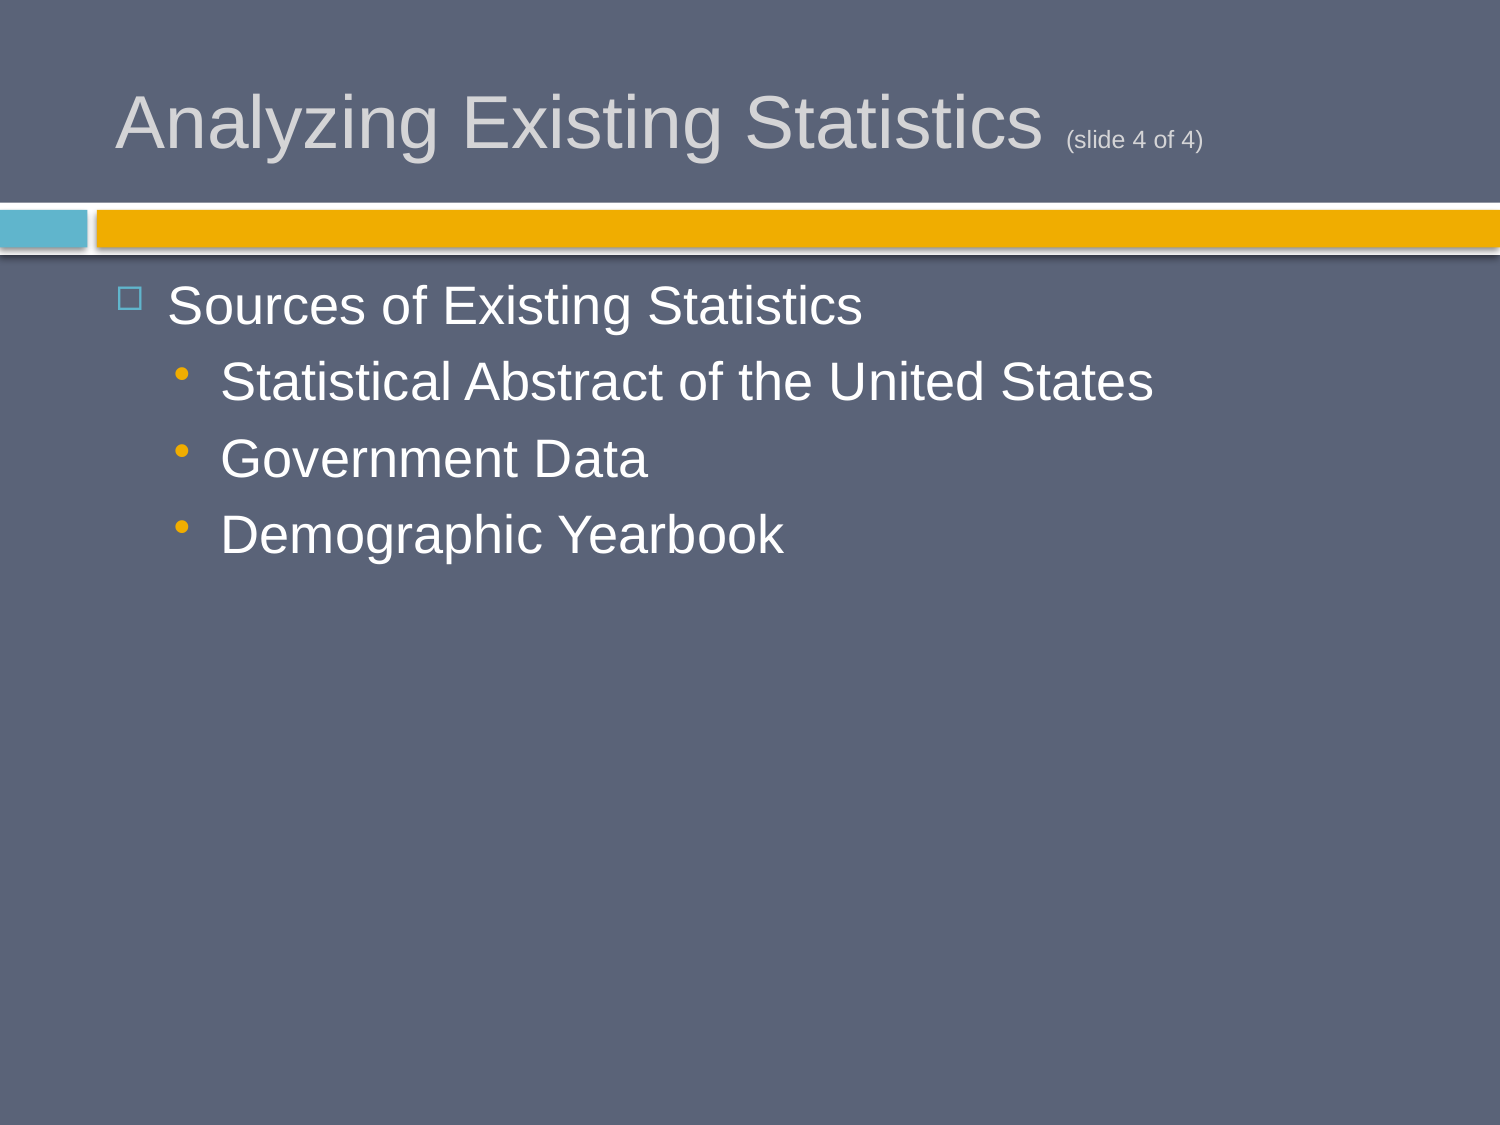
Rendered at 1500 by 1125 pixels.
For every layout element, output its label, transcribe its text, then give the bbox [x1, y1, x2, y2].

list Sources of Existing Statistics Statistical Abstract of the United States Government Data Demographic Yearbook [100, 262, 1439, 1001]
title Analyzing Existing Statistics (slide 4 of 4) [100, 37, 1439, 201]
